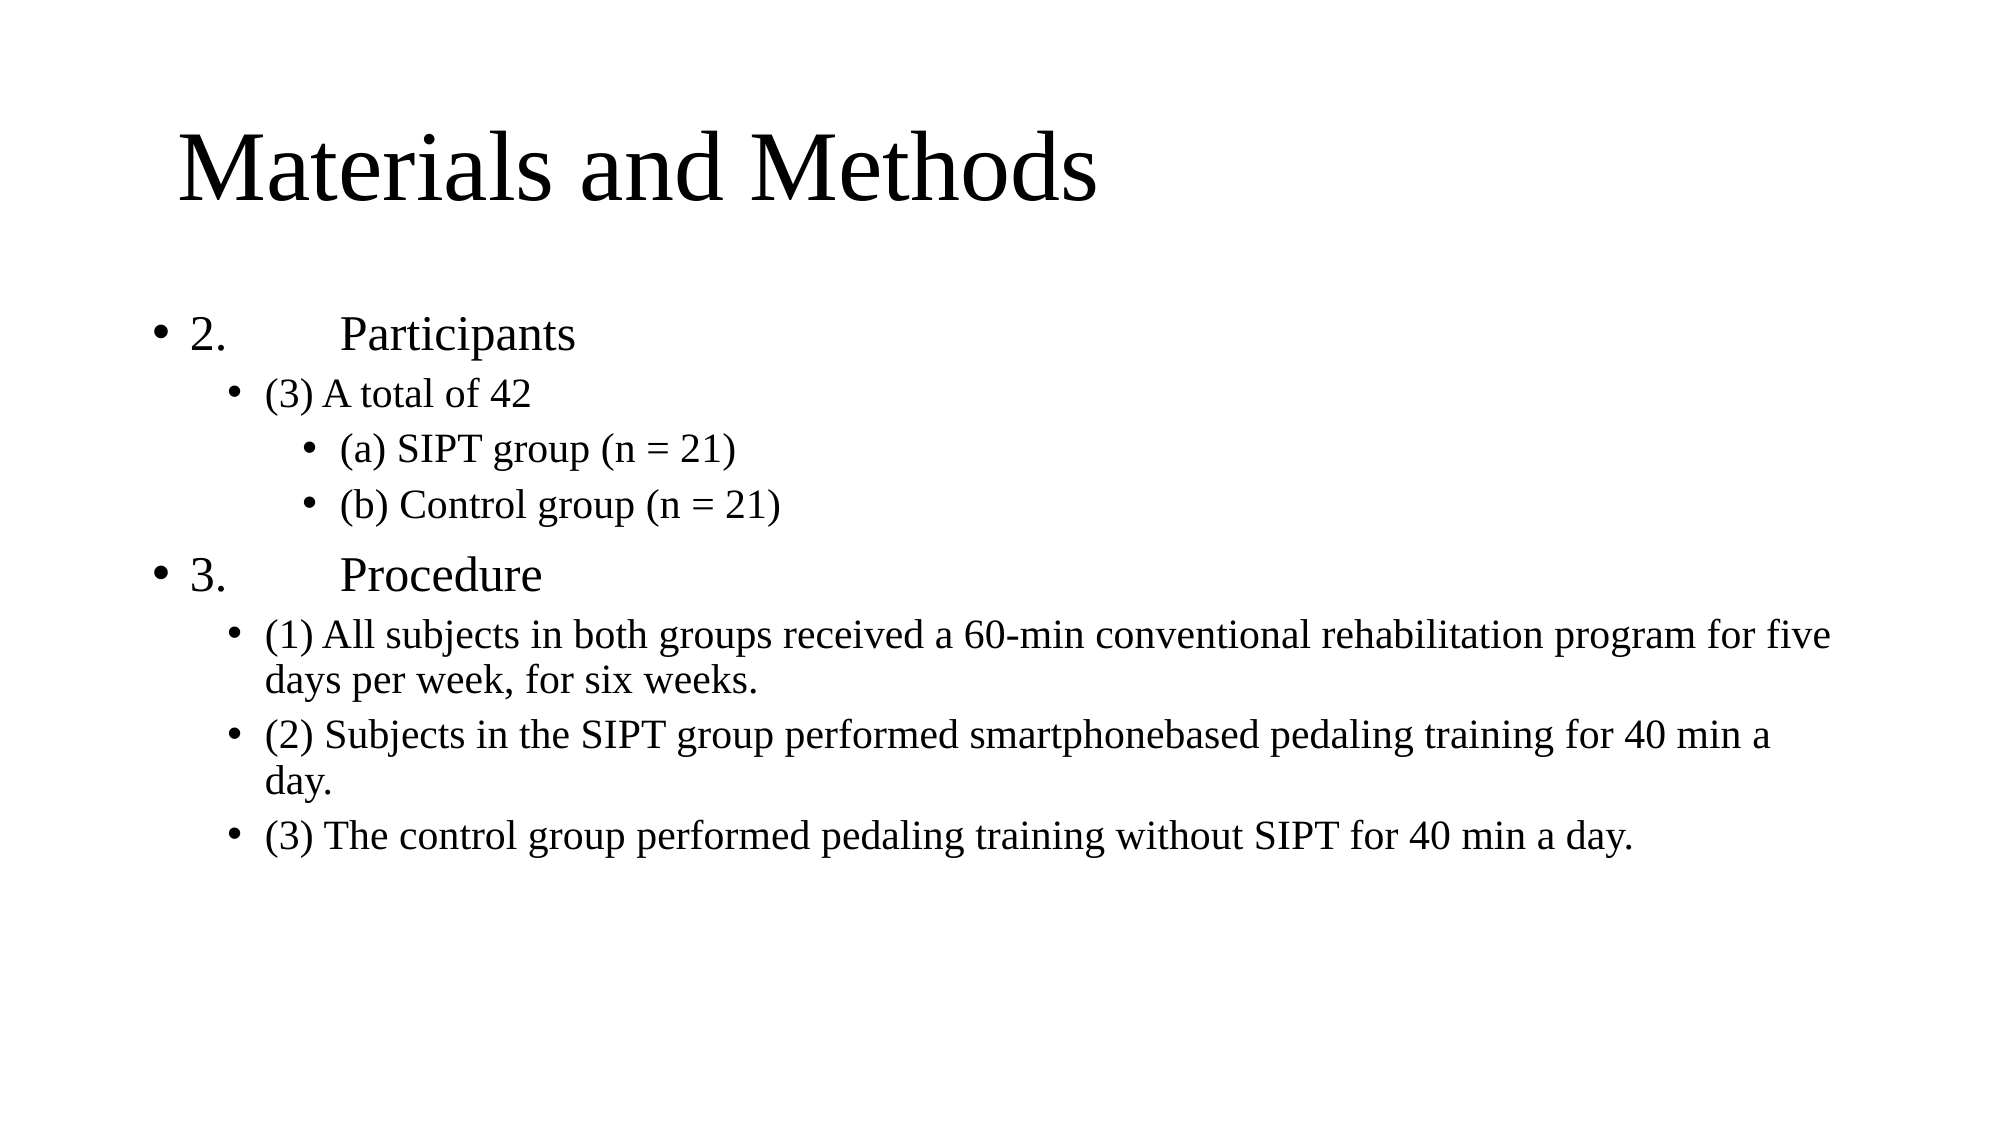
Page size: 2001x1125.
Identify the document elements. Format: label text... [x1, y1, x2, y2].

title Materials and Methods [137, 59, 1863, 278]
list 2. Participants (3) A total of 42 (a) SIPT group (n = 21) (b) Control group (n = 21) 3. Procedure (1) All subjects in both groups received a 60-min conventional rehabilitation program for five days per week, for six weeks. (2) Subjects in the SIPT group performed smartphonebased pedaling training for 40 min a day. (3) The control group performed pedaling training without SIPT for 40 min a day. [137, 299, 1863, 1014]
